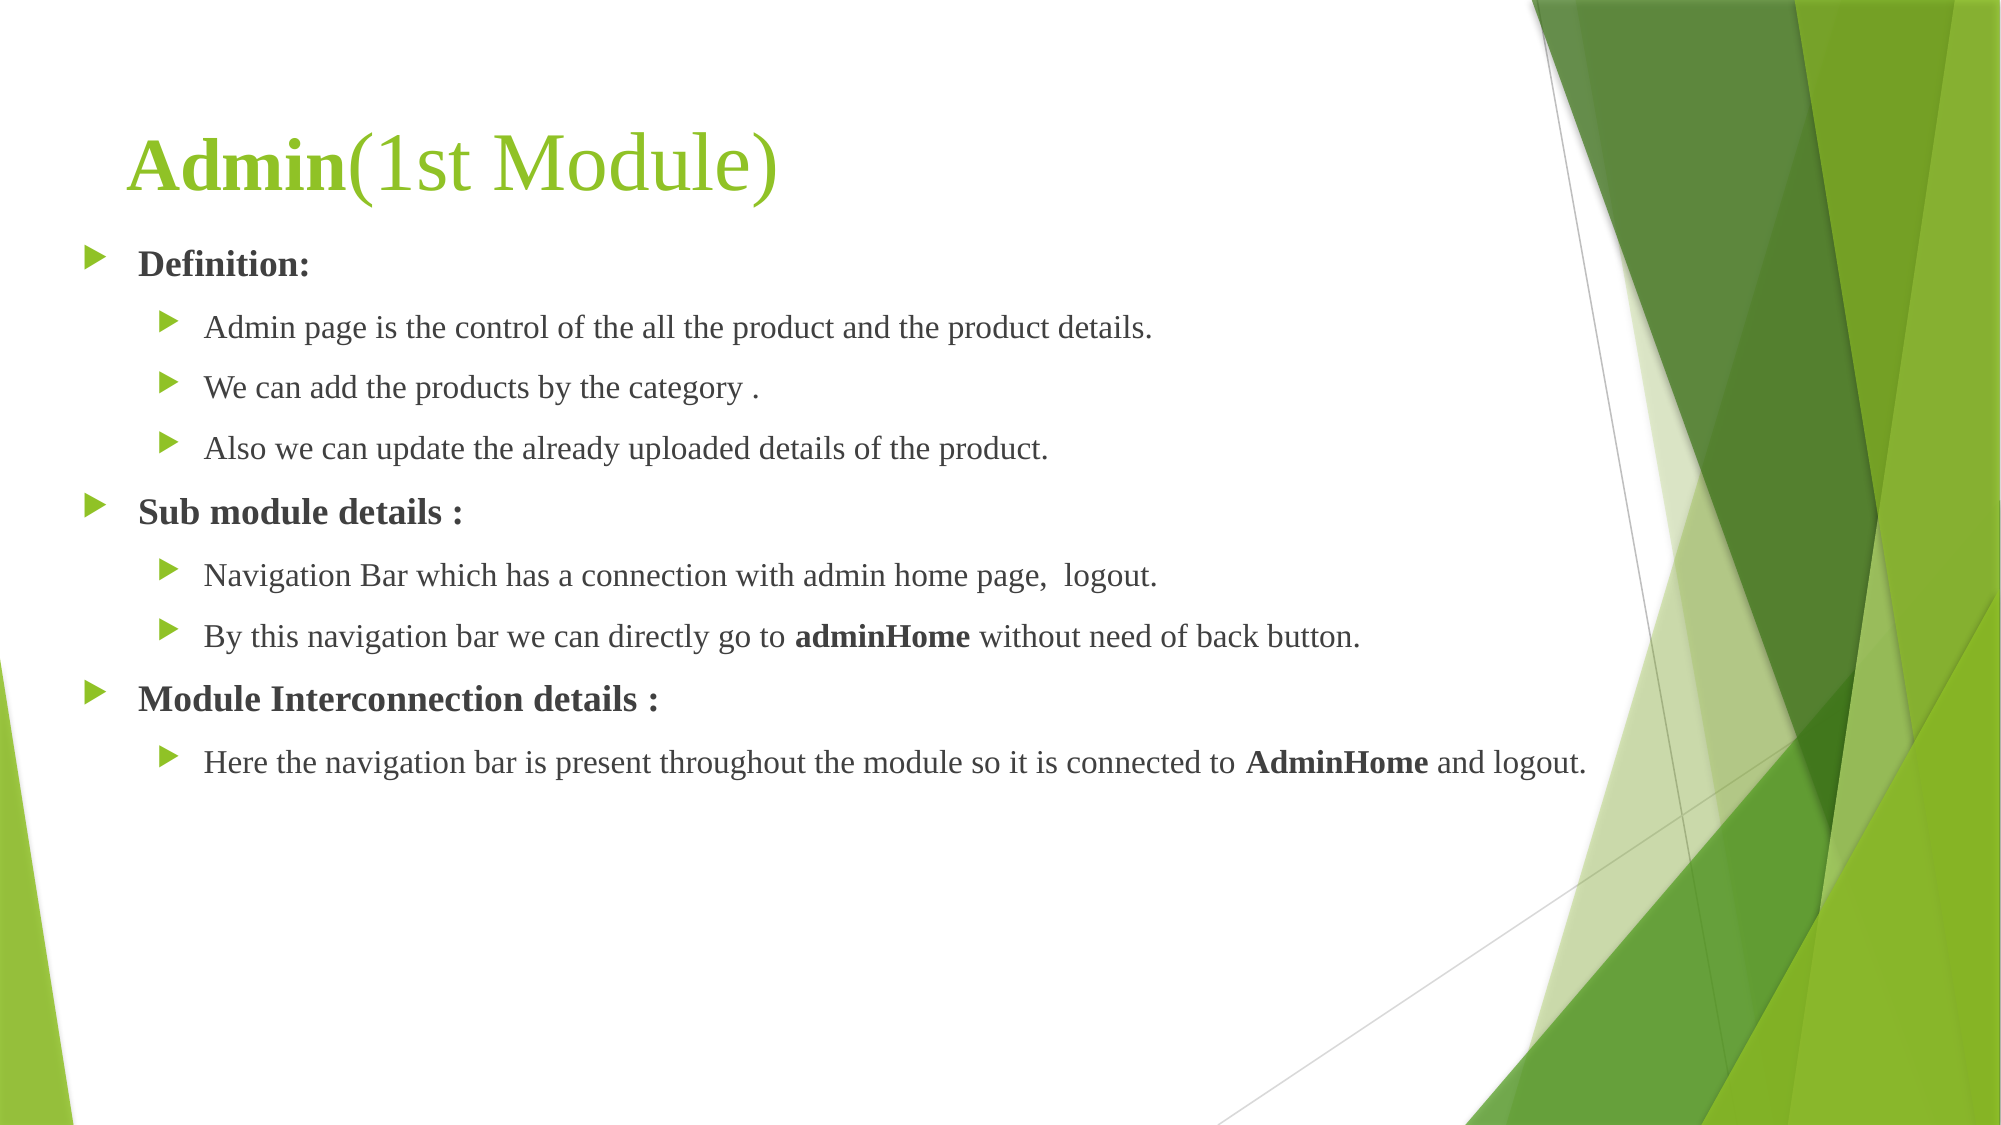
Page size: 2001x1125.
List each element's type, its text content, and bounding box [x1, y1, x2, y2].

title Admin(1st Module) [111, 99, 1522, 231]
list Definition: Admin page is the control of the all the product and the product details. We can add the products by the category . Also we can update the already uploaded details of the product. Sub module details : Navigation Bar which has a connection with admin home page, logout. By this navigation bar we can directly go to adminHome without need of back button. Module Interconnection details : Here the navigation bar is present throughout the module so it is connected to AdminHome and logout. [66, 231, 1792, 979]
